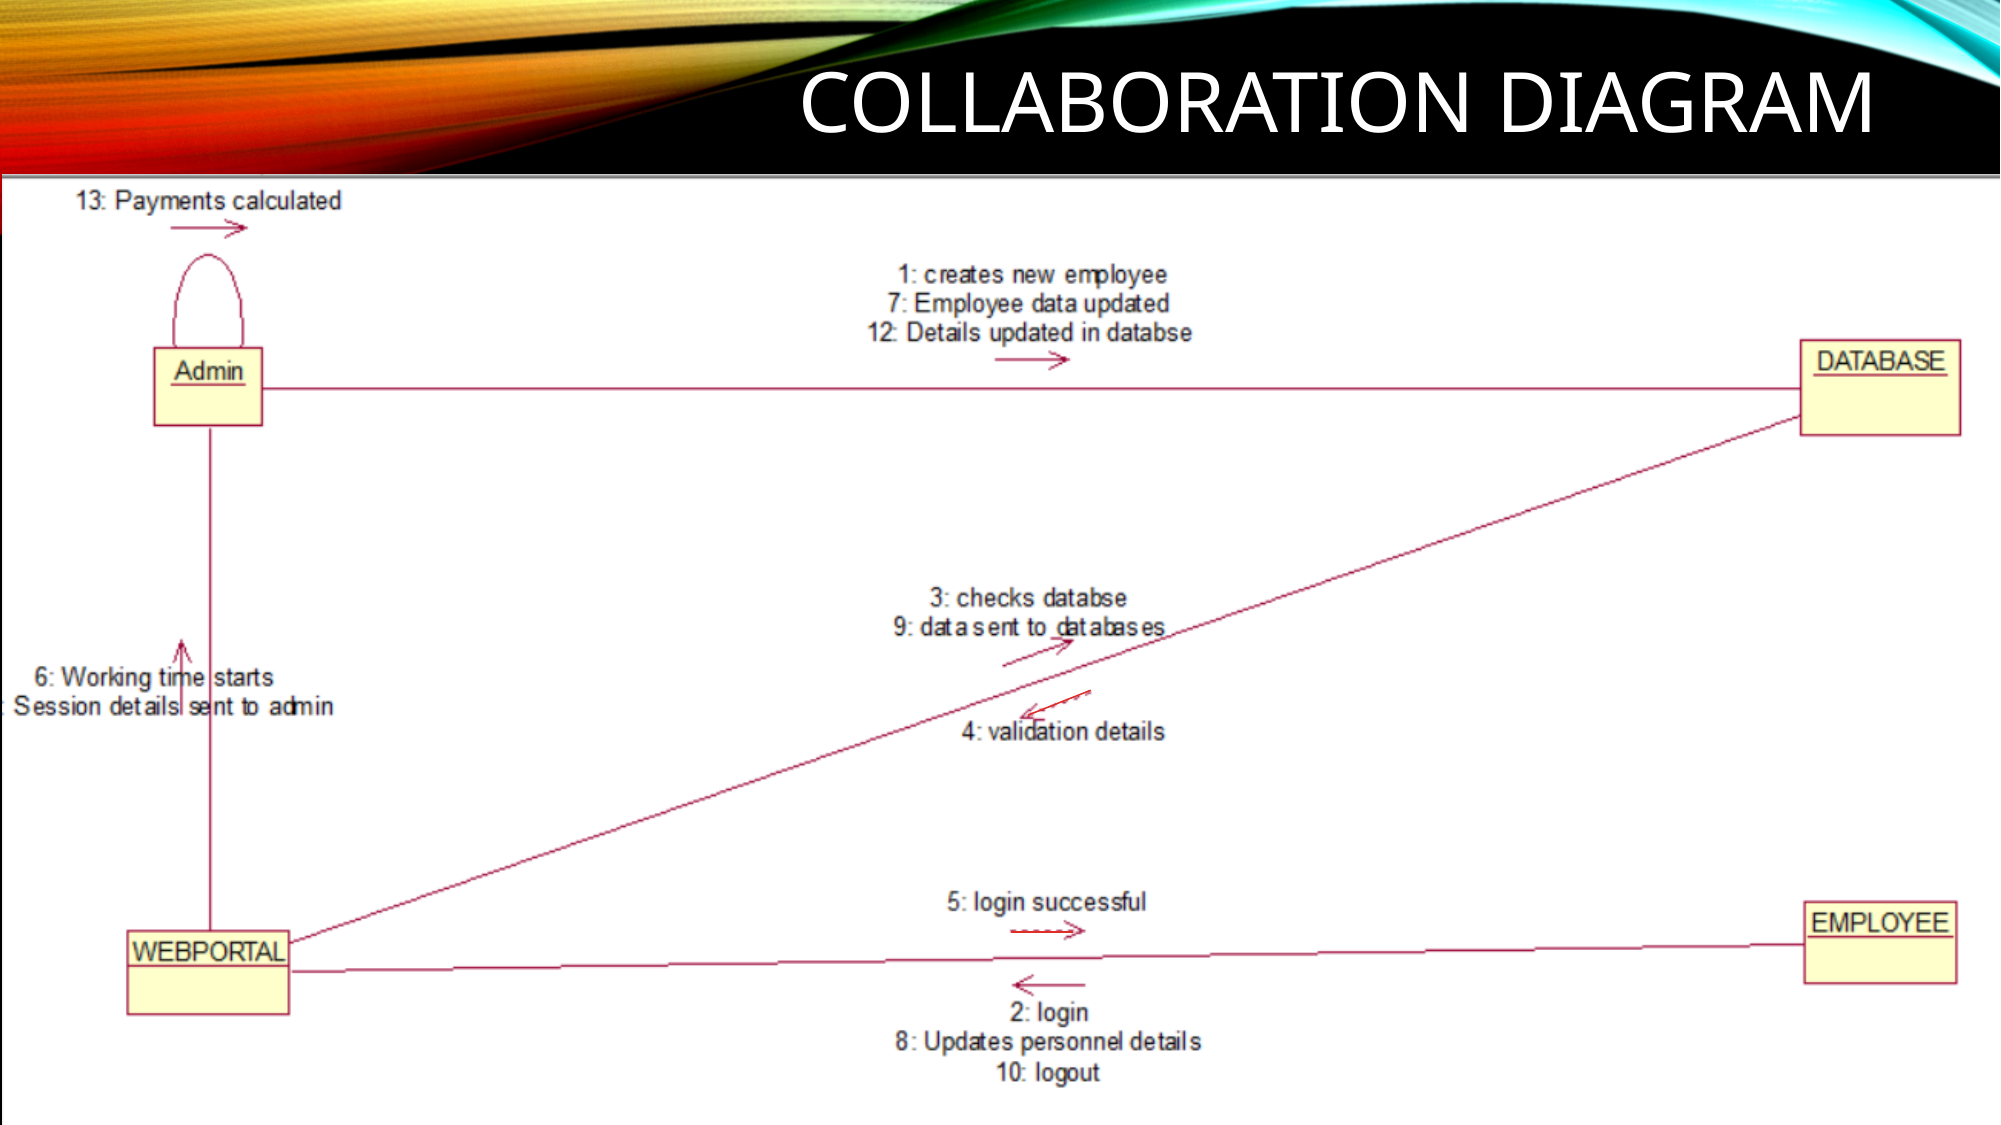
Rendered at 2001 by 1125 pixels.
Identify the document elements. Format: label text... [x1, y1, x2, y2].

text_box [1027, 690, 1091, 716]
title Collaboration diagram [481, 0, 1894, 174]
picture [0, 0, 481, 237]
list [2, 174, 2000, 1125]
picture [1894, 0, 2000, 174]
